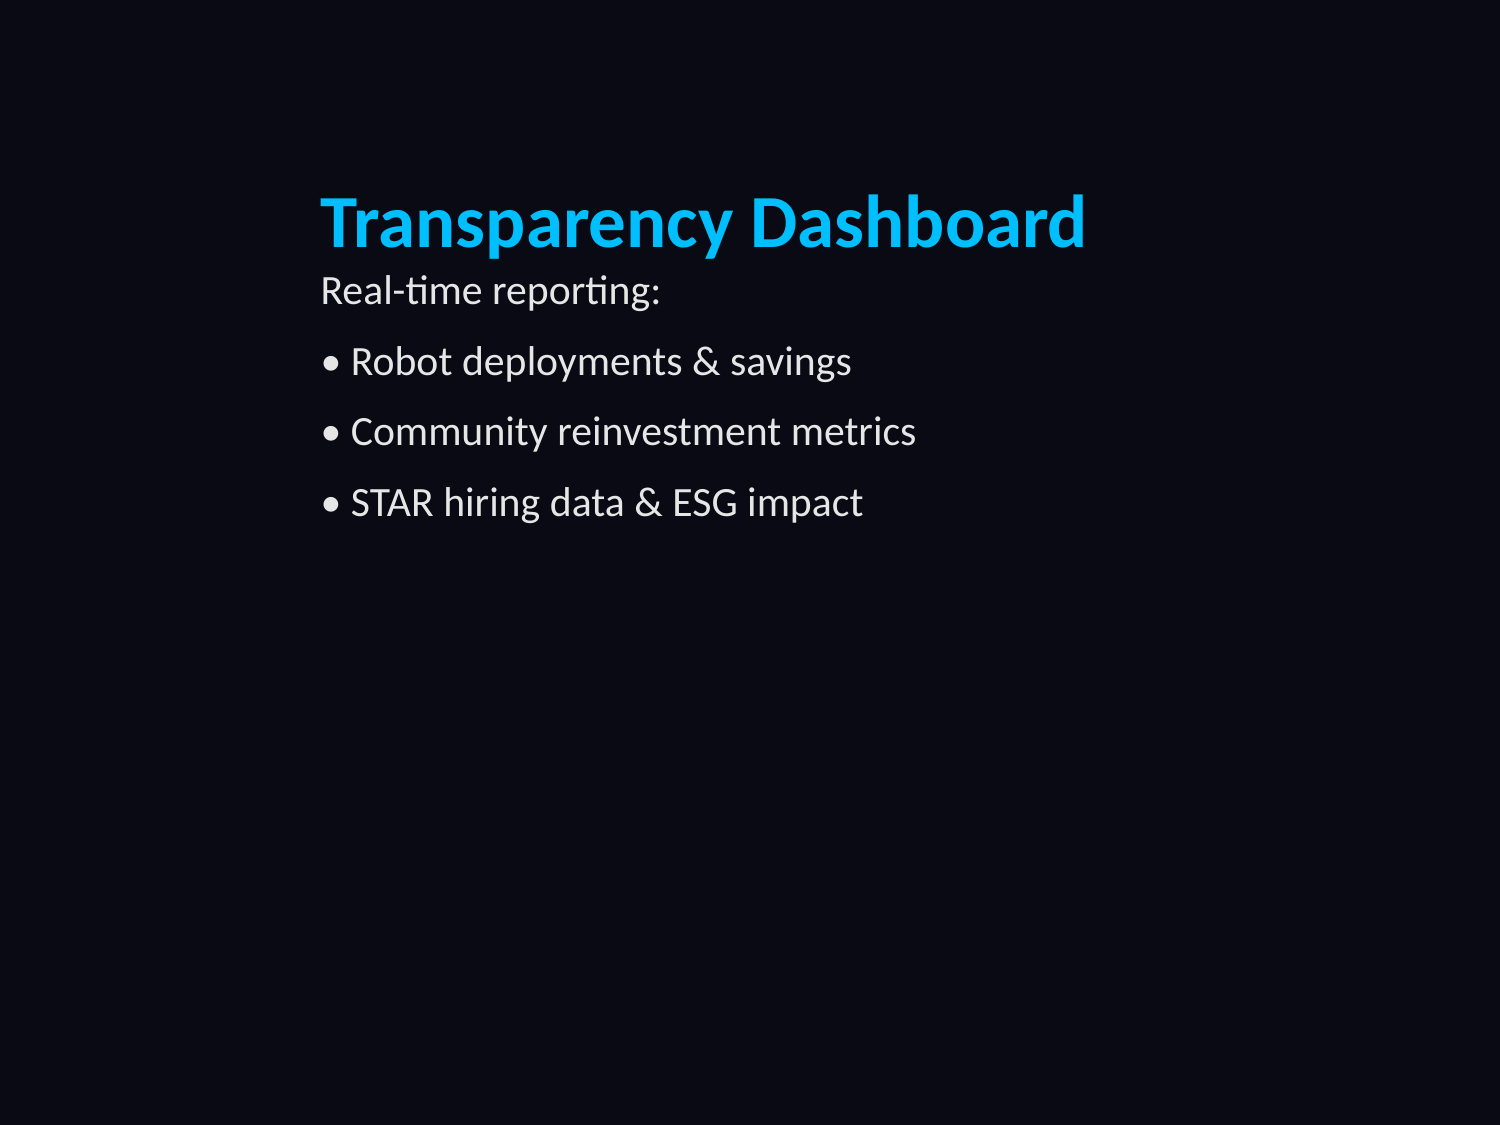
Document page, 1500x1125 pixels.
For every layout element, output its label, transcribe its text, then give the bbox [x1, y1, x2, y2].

text_box Transparency Dashboard Real-time reporting: • Robot deployments & savings • Community reinvestment metrics • STAR hiring data & ESG impact [305, 120, 1105, 533]
